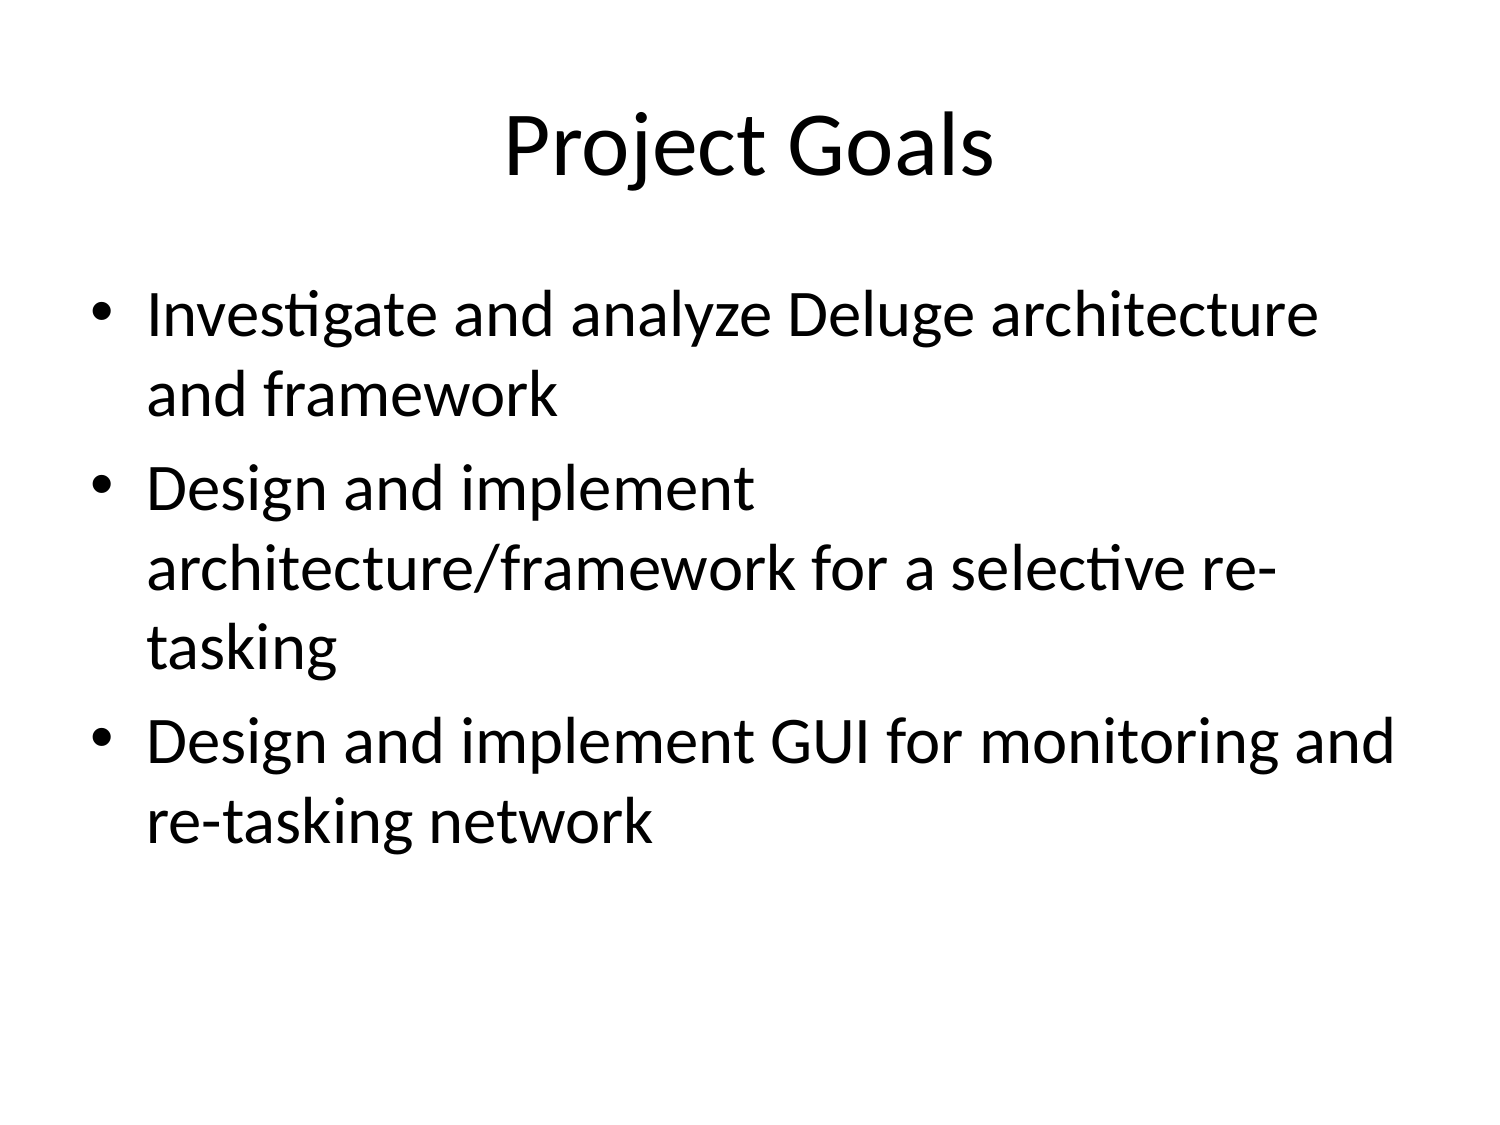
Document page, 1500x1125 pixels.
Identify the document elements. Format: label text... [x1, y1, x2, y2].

list Investigate and analyze Deluge architecture and framework Design and implement architecture/framework for a selective re-tasking Design and implement GUI for monitoring and re-tasking network [75, 262, 1425, 1005]
title Project Goals [75, 45, 1425, 233]
